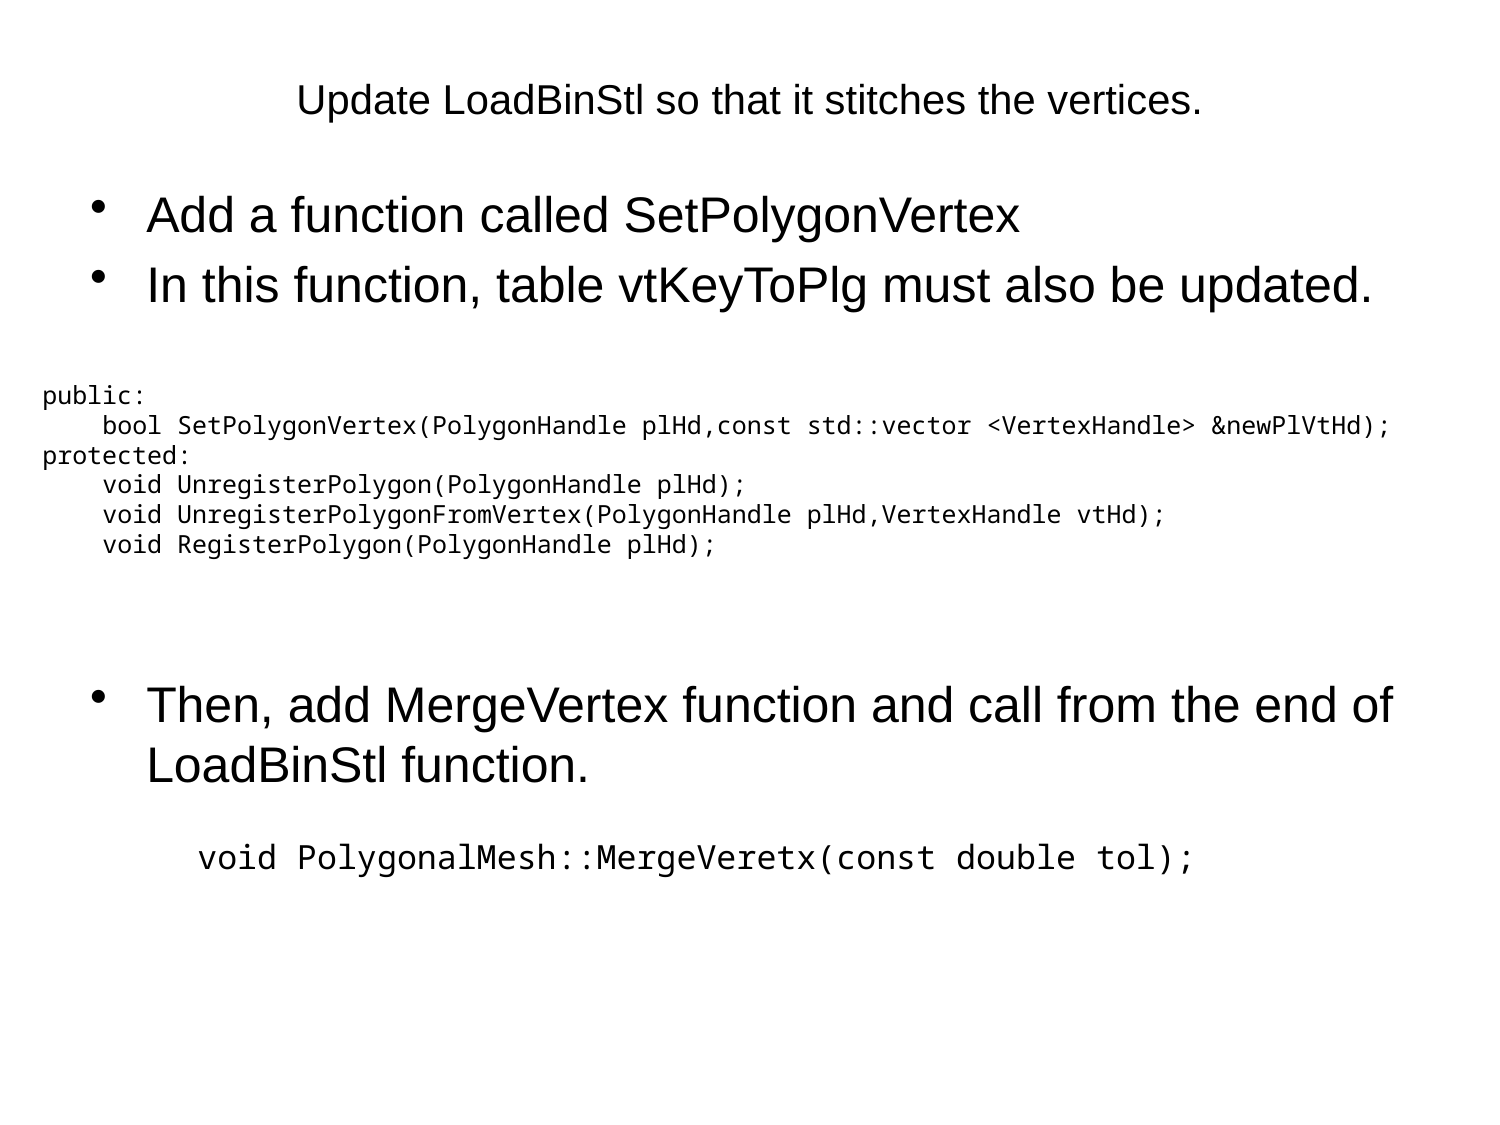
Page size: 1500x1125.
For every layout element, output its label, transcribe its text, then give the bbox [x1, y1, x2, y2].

list Add a function called SetPolygonVertex In this function, table vtKeyToPlg must also be updated. Then, add MergeVertex function and call from the end of LoadBinStl function. [75, 174, 1425, 1005]
text_box public: bool SetPolygonVertex(PolygonHandle plHd,const std::vector <VertexHandle> &newPlVtHd); protected: void UnregisterPolygon(PolygonHandle plHd); void UnregisterPolygonFromVertex(PolygonHandle plHd,VertexHandle vtHd); void RegisterPolygon(PolygonHandle plHd); [27, 371, 1407, 597]
title Update LoadBinStl so that it stitches the vertices. [75, 45, 1425, 150]
text_box void PolygonalMesh::MergeVeretx(const double tol); [182, 829, 1212, 884]
